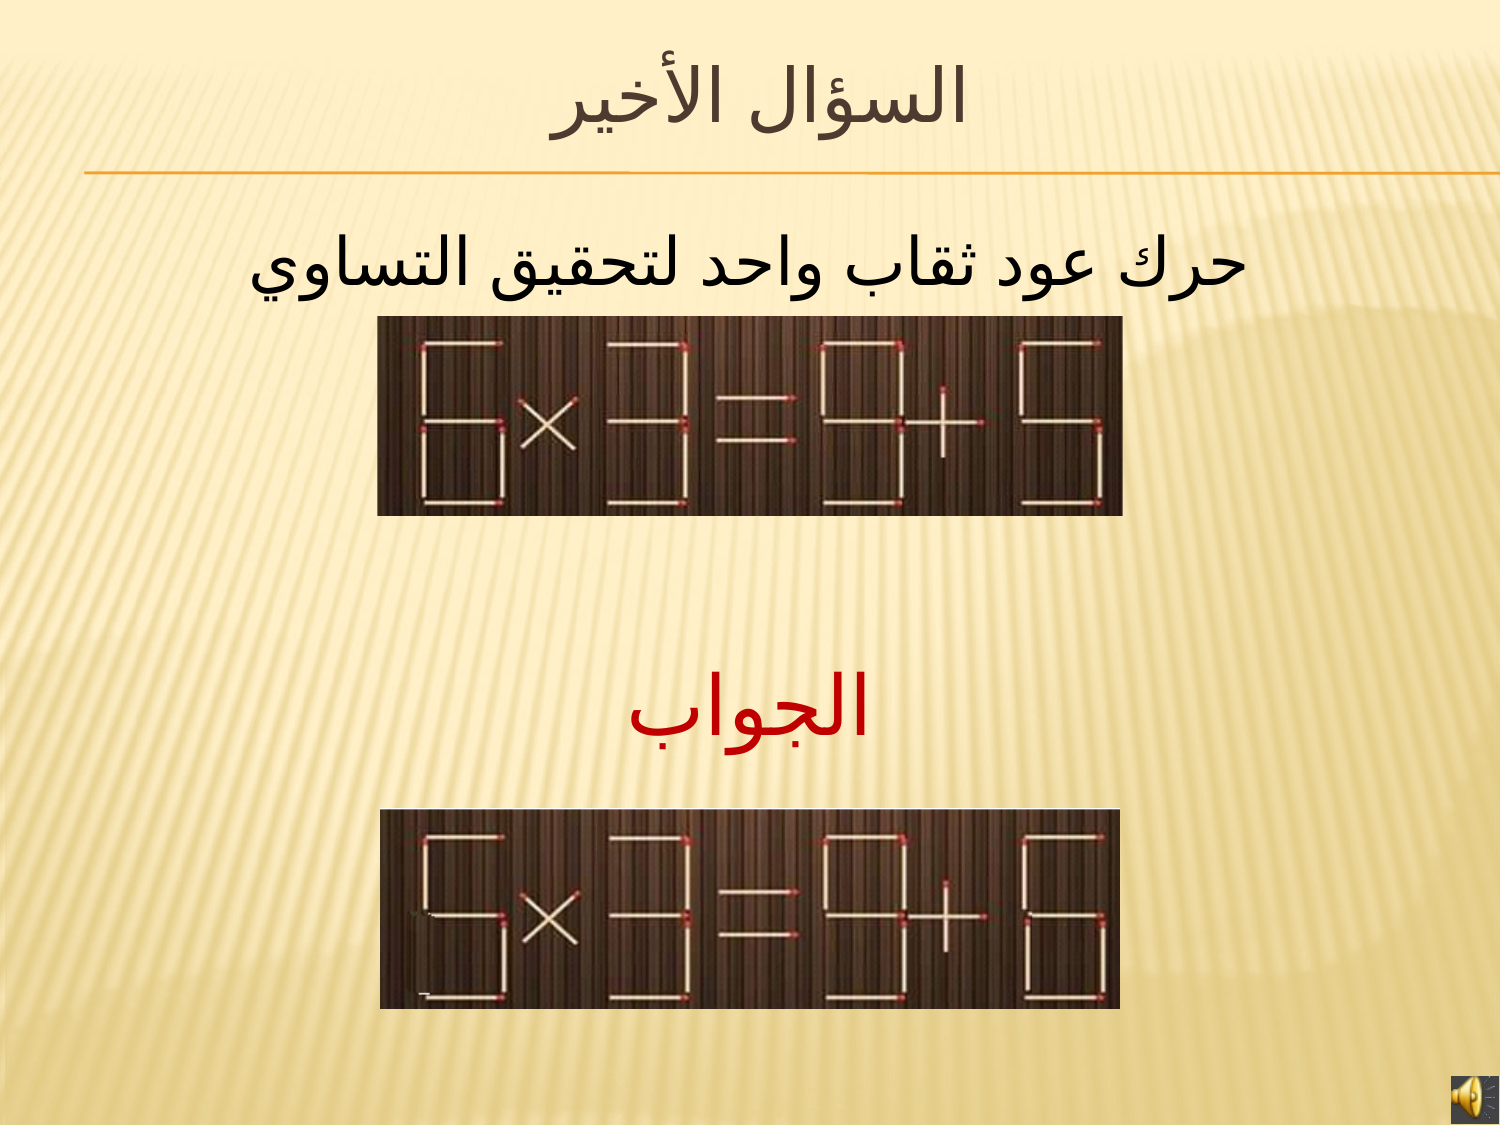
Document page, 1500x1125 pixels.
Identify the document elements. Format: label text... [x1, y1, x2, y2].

picture [1449, 1074, 1500, 1125]
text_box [11, 644, 1489, 1009]
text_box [188, 210, 1312, 516]
title السؤال الأخير [49, 23, 1475, 162]
